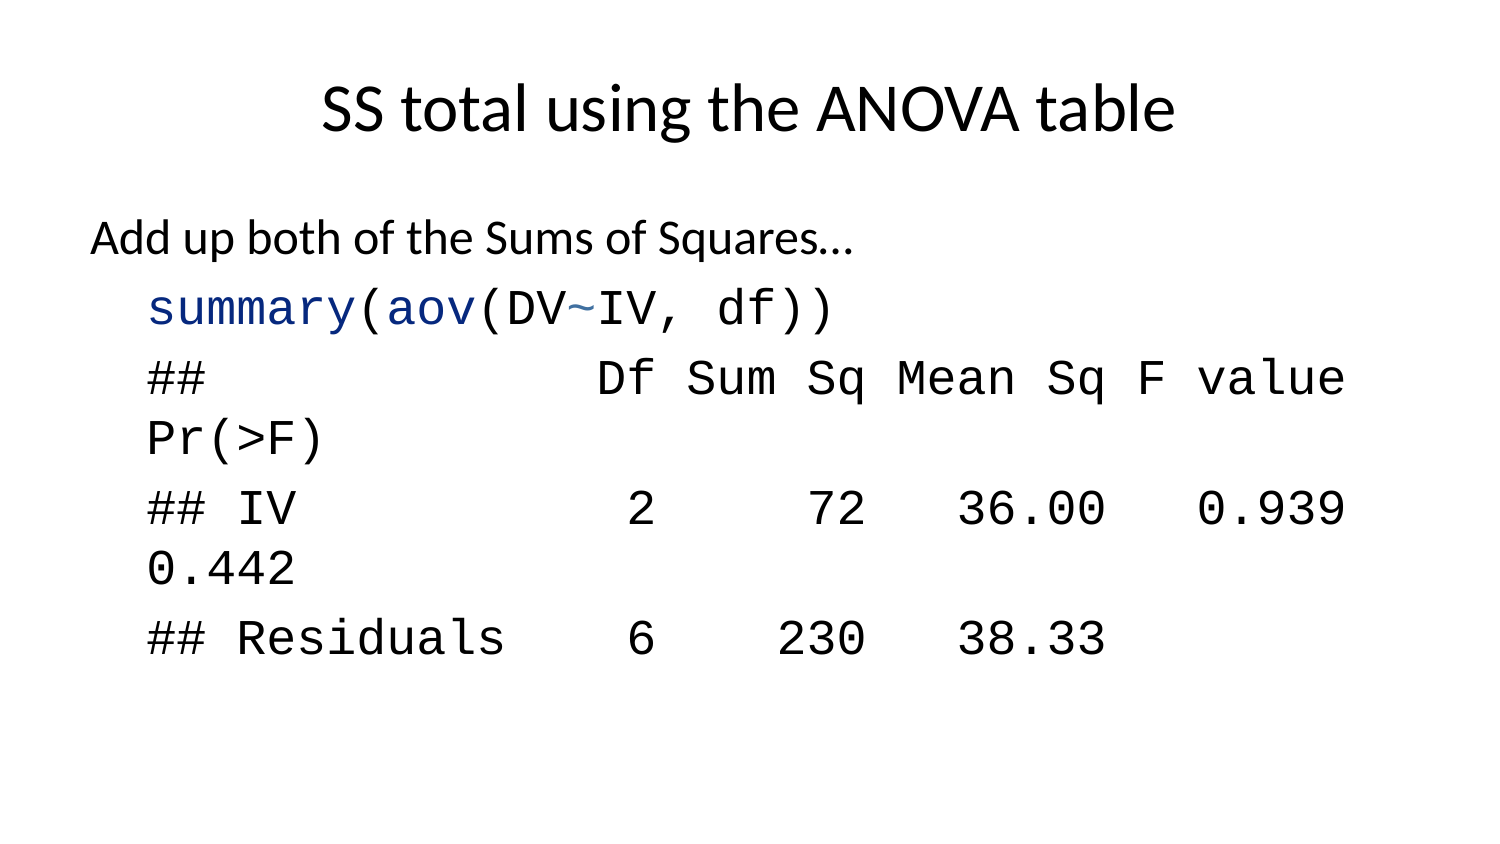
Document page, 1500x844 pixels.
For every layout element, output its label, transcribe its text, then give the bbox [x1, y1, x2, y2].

list Add up both of the Sums of Squares… summary(aov(DV~IV, df)) ## Df Sum Sq Mean Sq F value Pr(>F) ## IV 2 72 36.00 0.939 0.442 ## Residuals 6 230 38.33 [75, 196, 1425, 754]
title SS total using the ANOVA table [75, 33, 1425, 175]
